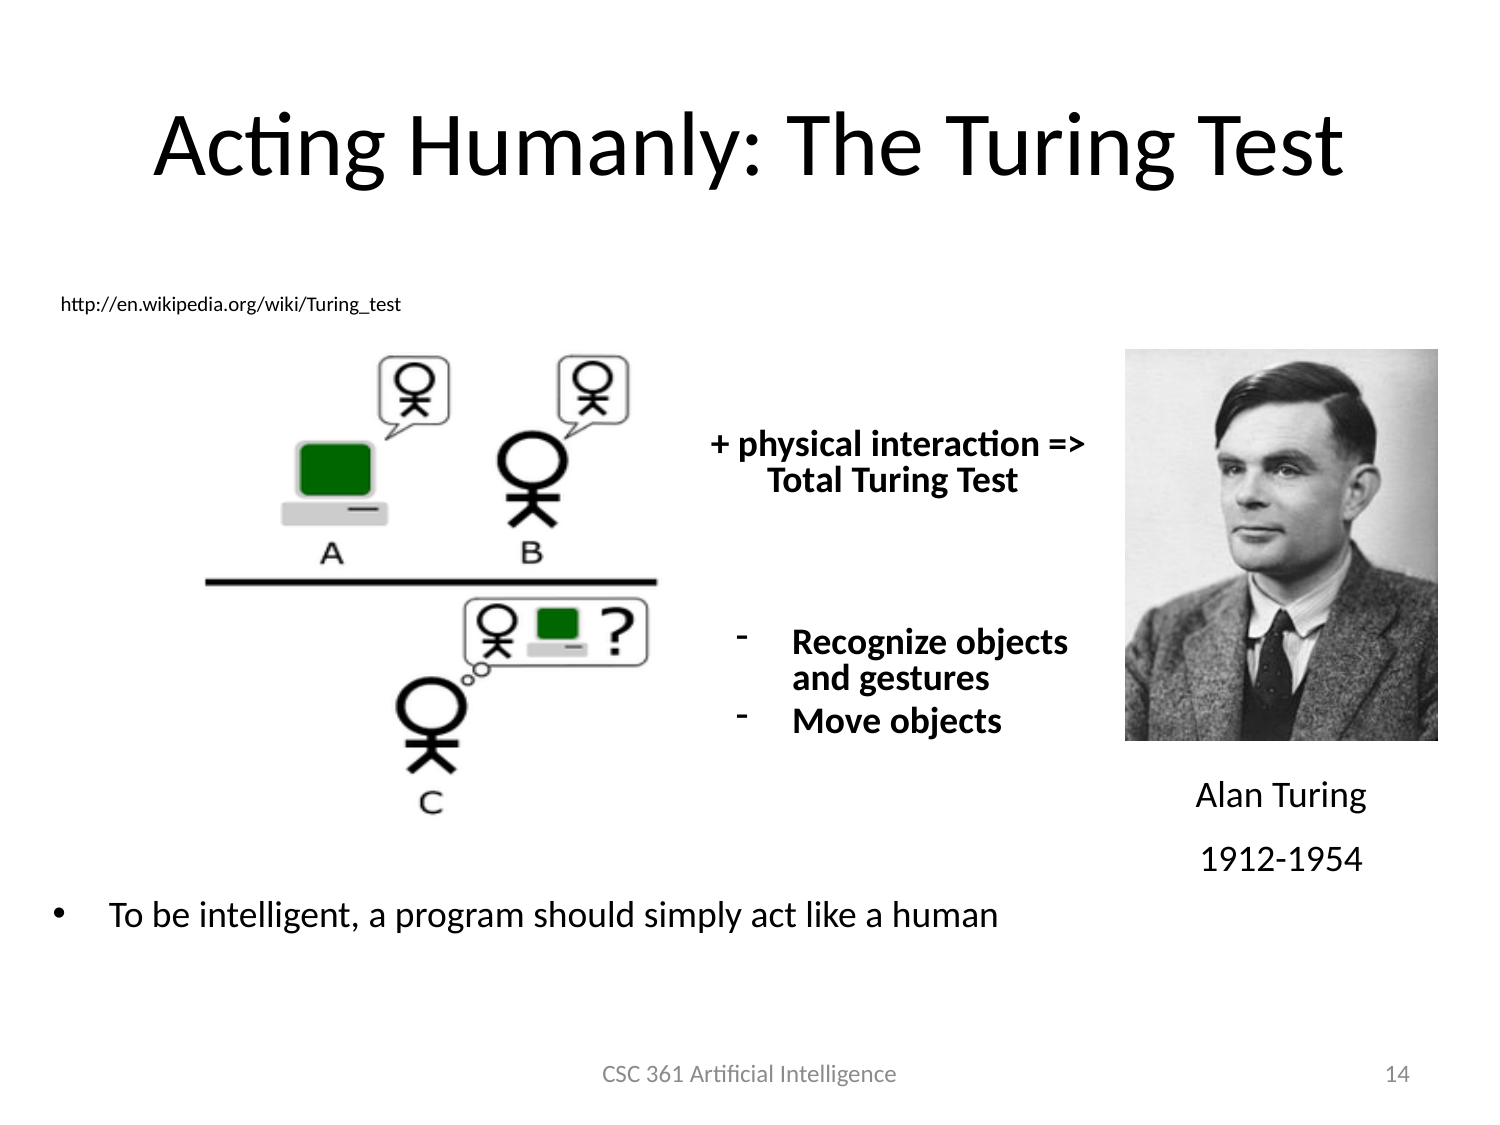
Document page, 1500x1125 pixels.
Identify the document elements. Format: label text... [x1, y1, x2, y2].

footer CSC 361 Artificial Intelligence [512, 1042, 988, 1103]
text_box To be intelligent, a program should simply act like a human [37, 891, 1075, 1042]
text_box Acting Humanly: The Turing Test [74, 45, 1425, 233]
text_box + physical interaction => Total Turing Test [695, 420, 1119, 571]
text_box http://en.wikipedia.org/wiki/Turing_test [45, 283, 659, 324]
text_box Recognize objects and gestures Move objects [720, 618, 1119, 769]
picture [203, 349, 663, 839]
slide_number 14 [1074, 1042, 1425, 1103]
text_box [1124, 349, 1438, 892]
